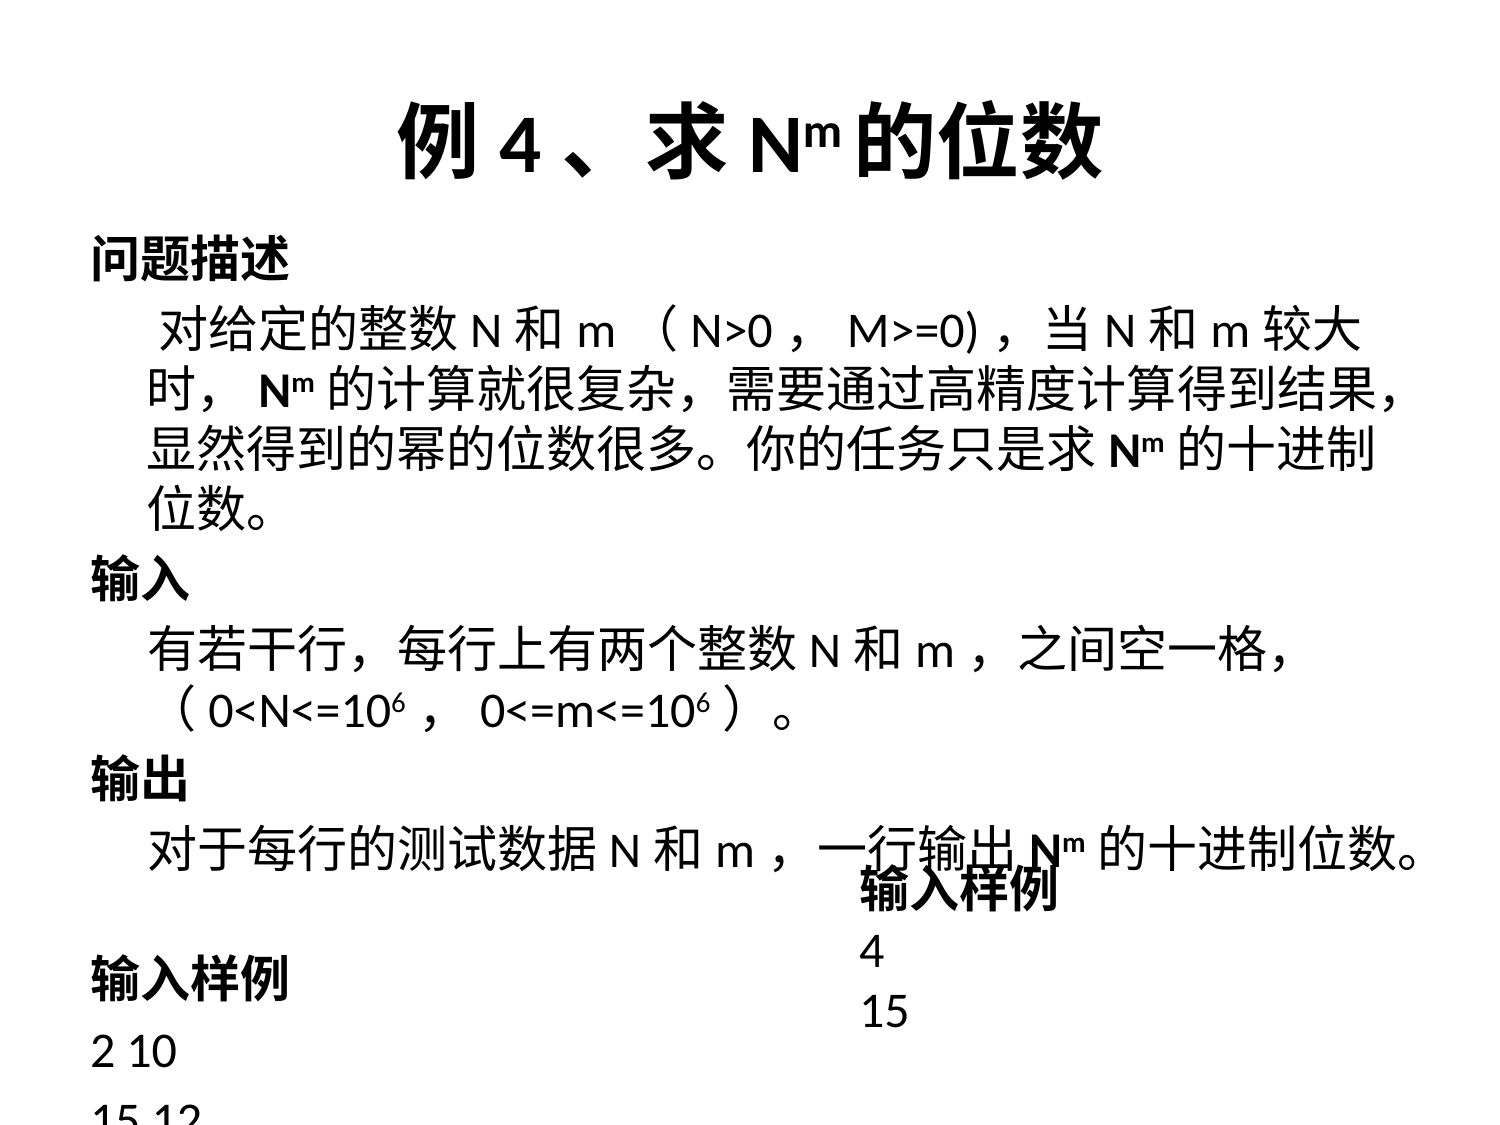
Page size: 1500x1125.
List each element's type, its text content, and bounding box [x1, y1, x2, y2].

title 例4、求Nm的位数 [75, 45, 1425, 219]
list 问题描述 对给定的整数N和m（N>0，M>=0)，当N和m较大时，Nm的计算就很复杂，需要通过高精度计算得到结果，显然得到的幂的位数很多。你的任务只是求Nm的十进制位数。 输入 有若干行，每行上有两个整数N和m，之间空一格，（0<N<=106，0<=m<=106）。 输出 对于每行的测试数据N和m，一行输出Nm的十进制位数。 输入样例 2 10 15 12 [75, 219, 1425, 1005]
text_box 输入样例 4 15 [844, 849, 1376, 1045]
